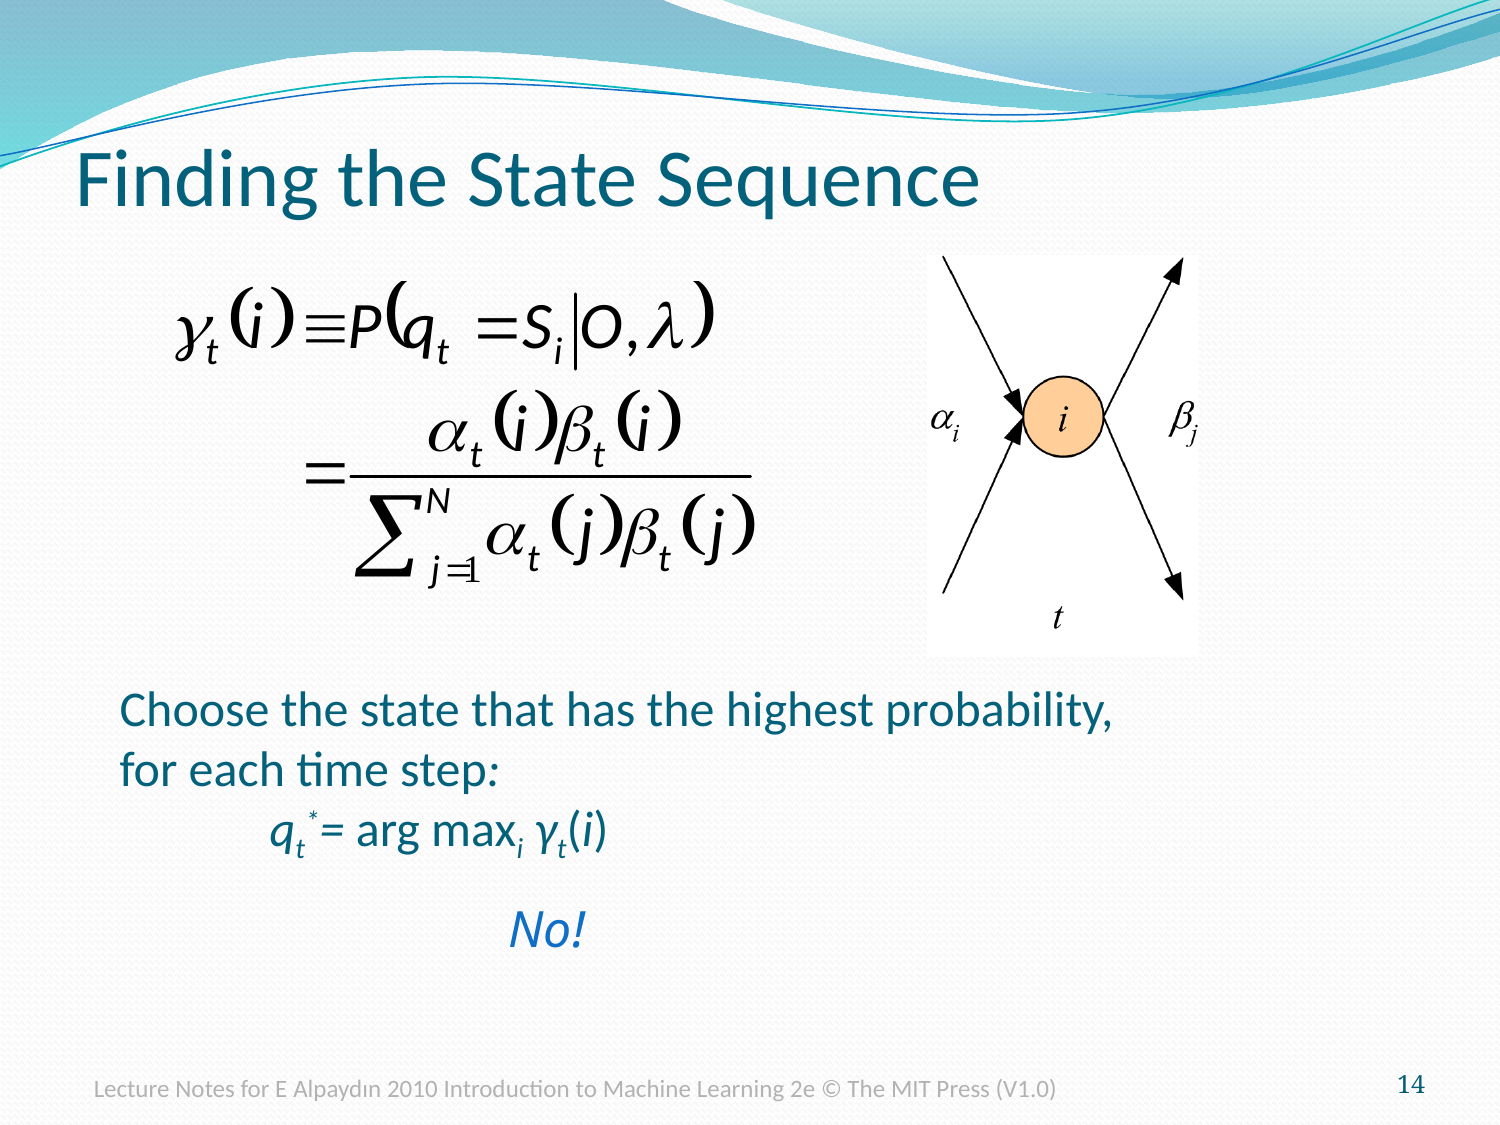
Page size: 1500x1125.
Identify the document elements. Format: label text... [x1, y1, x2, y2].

text_box Choose the state that has the highest probability, for each time step: qt*= arg maxi γt(i) [104, 668, 1141, 872]
text_box No! [493, 890, 601, 966]
title Finding the State Sequence [75, 115, 1438, 223]
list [163, 281, 768, 603]
picture [926, 255, 1198, 658]
slide_number 14 [1299, 1042, 1425, 1103]
footer Lecture Notes for E Alpaydın 2010 Introduction to Machine Learning 2e © The MIT Press (V1.0) [93, 1042, 1254, 1103]
